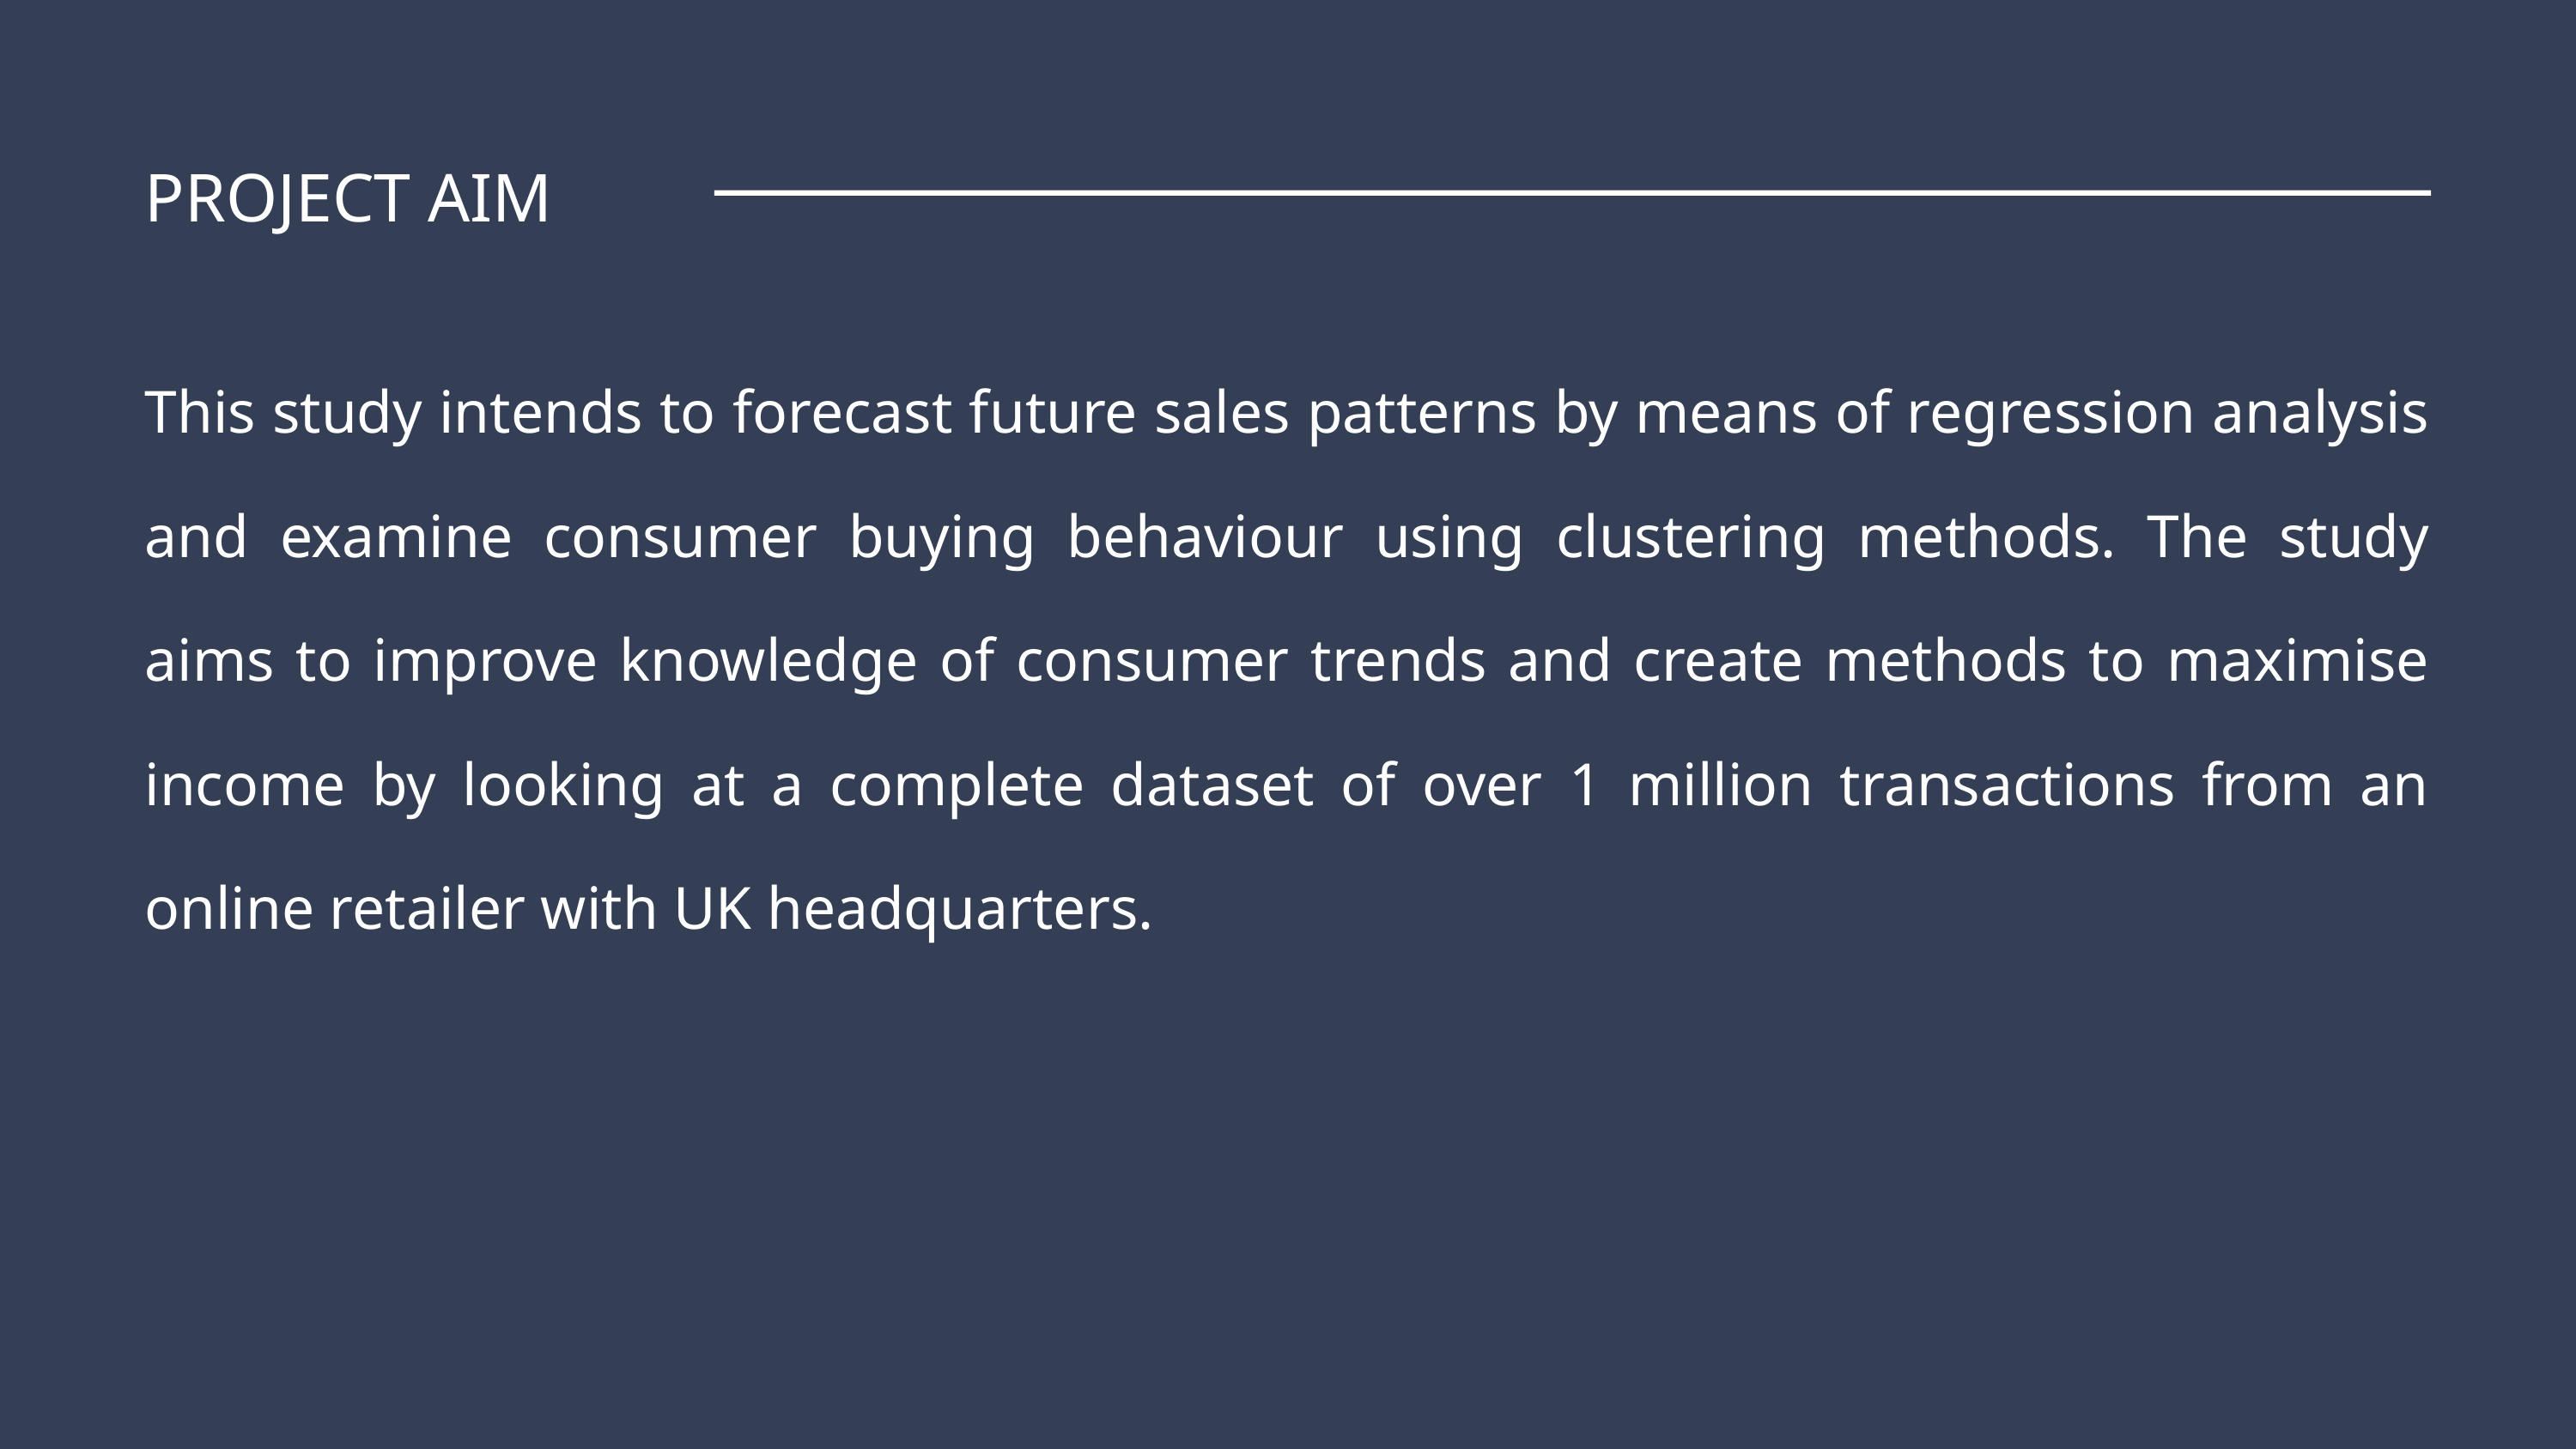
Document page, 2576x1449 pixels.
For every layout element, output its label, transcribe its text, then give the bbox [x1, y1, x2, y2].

text_box This study intends to forecast future sales patterns by means of regression analysis and examine consumer buying behaviour using clustering methods. The study aims to improve knowledge of consumer trends and create methods to maximise income by looking at a complete dataset of over 1 million transactions from an online retailer with UK headquarters. [144, 321, 2432, 942]
text_box PROJECT AIM [144, 142, 684, 235]
